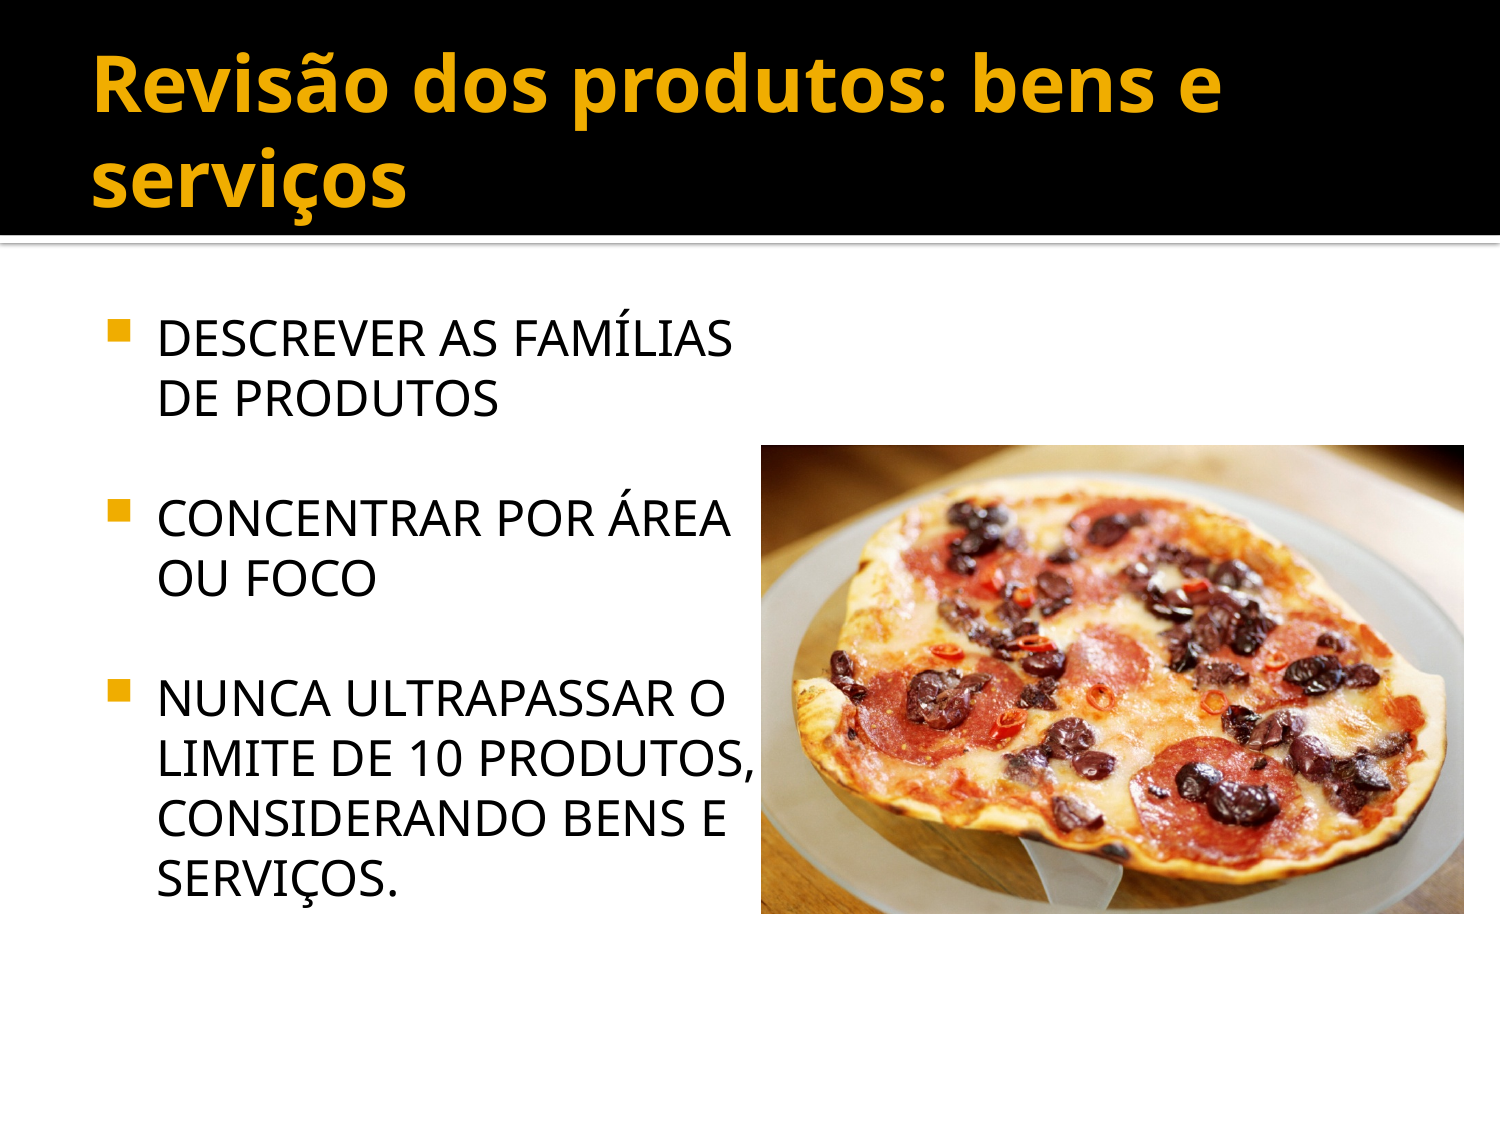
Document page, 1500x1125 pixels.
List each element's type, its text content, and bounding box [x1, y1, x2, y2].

picture [761, 445, 1464, 915]
title Revisão dos produtos: bens e serviços [75, 25, 1425, 231]
list Descrever as famílias de produtos Concentrar por área ou foco Nunca ultrapassar o limite de 10 produtos, considerando Bens e Serviços. [75, 291, 774, 1050]
